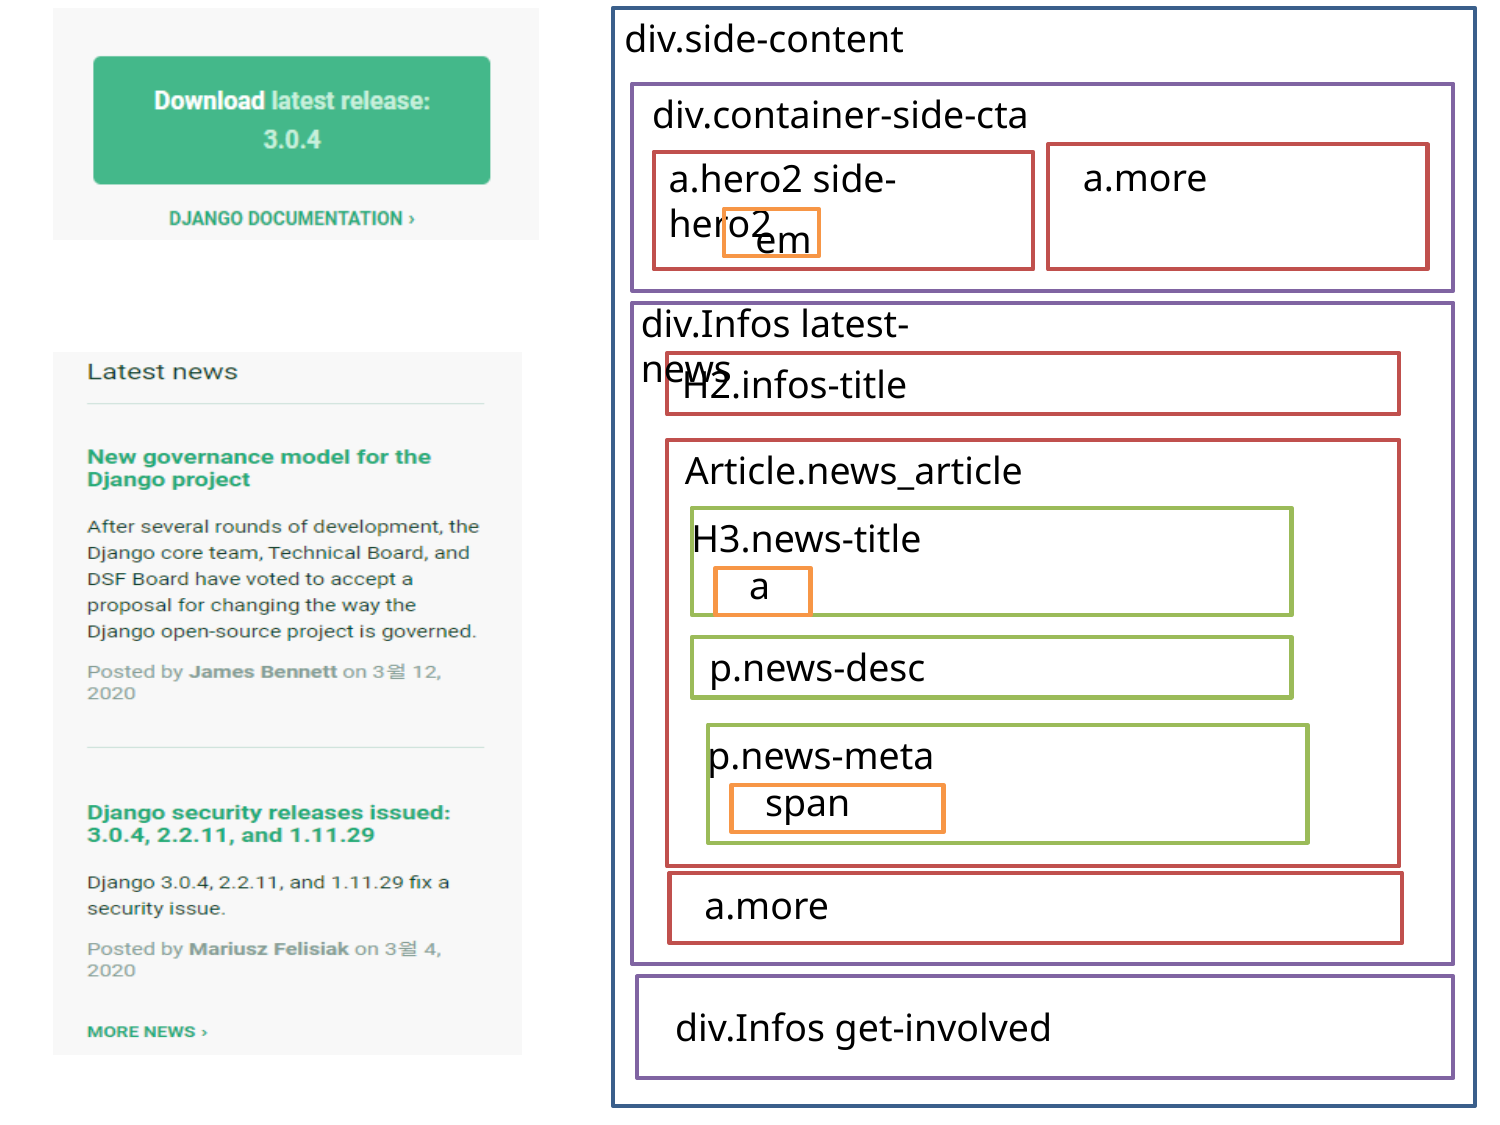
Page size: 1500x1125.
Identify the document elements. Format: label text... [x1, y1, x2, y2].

text_box [729, 783, 946, 834]
text_box p.news-desc [694, 636, 1197, 697]
text_box a [734, 554, 777, 615]
text_box [1046, 142, 1430, 271]
text_box Article.news_article [669, 439, 1186, 500]
text_box p.news-meta [692, 724, 1195, 785]
text_box [722, 207, 821, 258]
text_box em [740, 208, 838, 269]
text_box div.Infos latest-news [626, 292, 1012, 398]
text_box [652, 150, 1035, 271]
text_box [706, 723, 1310, 845]
text_box [665, 438, 1401, 868]
text_box [635, 974, 1455, 1080]
text_box [630, 82, 1455, 293]
picture [52, 352, 523, 1055]
text_box a.more [1068, 146, 1393, 206]
text_box div.side-content [609, 8, 919, 68]
text_box div.Infos get-involved [660, 996, 1068, 1057]
text_box span [750, 771, 928, 832]
text_box a.hero2 side-hero2 [653, 147, 1014, 253]
text_box div.container-side-cta [637, 83, 1363, 144]
text_box [667, 871, 1404, 945]
text_box [611, 6, 1477, 1108]
picture [52, 7, 540, 240]
text_box [713, 566, 813, 617]
text_box [690, 635, 1294, 700]
text_box [630, 301, 1455, 966]
text_box a.more [689, 874, 1014, 935]
